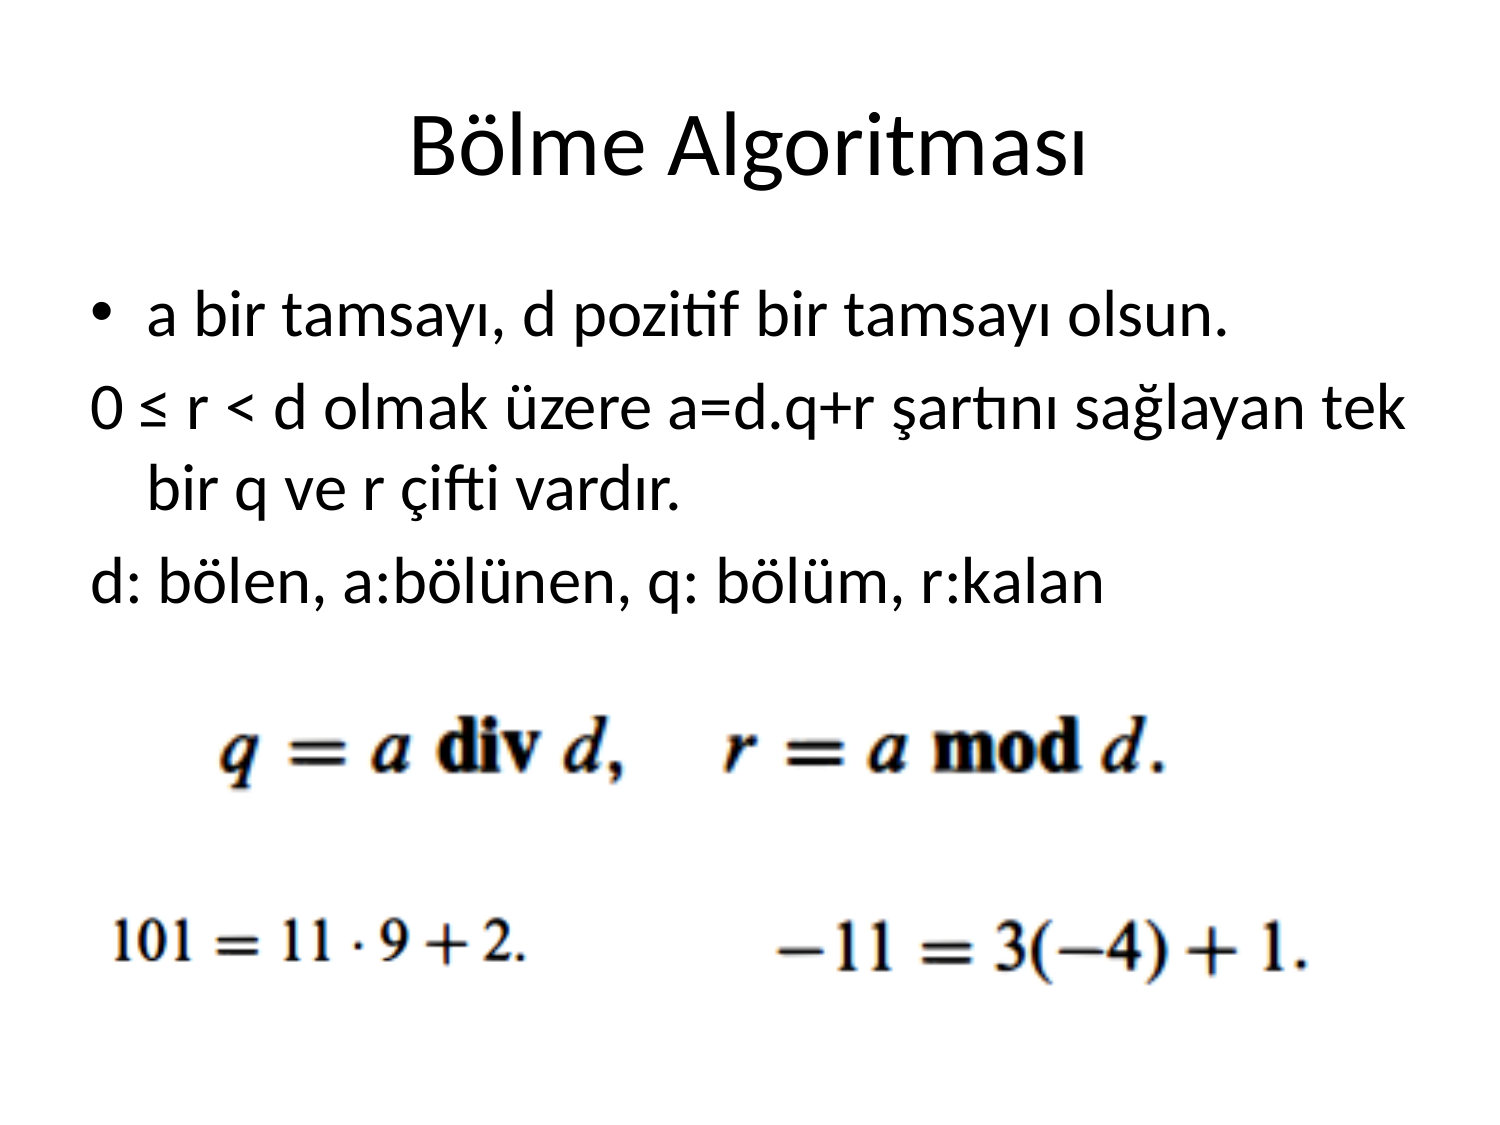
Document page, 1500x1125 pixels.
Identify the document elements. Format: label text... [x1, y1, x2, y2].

picture [198, 679, 1202, 797]
title Bölme Algoritması [75, 45, 1425, 233]
picture [81, 878, 530, 985]
list a bir tamsayı, d pozitif bir tamsayı olsun. 0 ≤ r < d olmak üzere a=d.q+r şartını sağlayan tek bir q ve r çifti vardır. d: bölen, a:bölünen, q: bölüm, r:kalan [75, 262, 1425, 1005]
picture [726, 890, 1316, 997]
